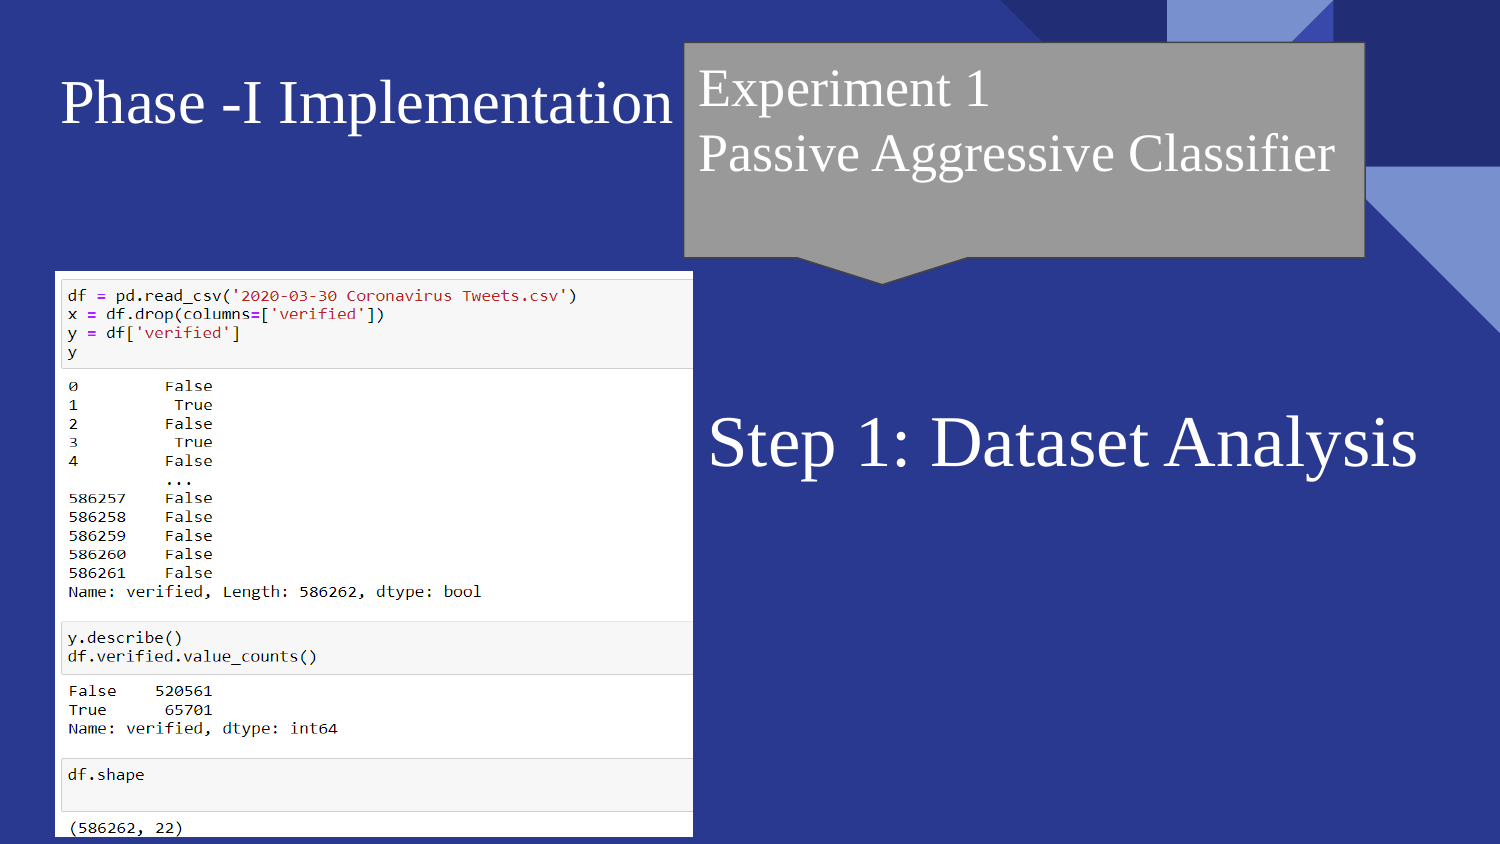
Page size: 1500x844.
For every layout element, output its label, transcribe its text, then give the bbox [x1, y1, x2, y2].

picture [55, 271, 693, 837]
text_box Experiment 1 Passive Aggressive Classifier [683, 42, 1366, 285]
title Phase -I Implementation [45, 29, 1394, 168]
title Step 1: Dataset Analysis [697, 378, 1500, 534]
